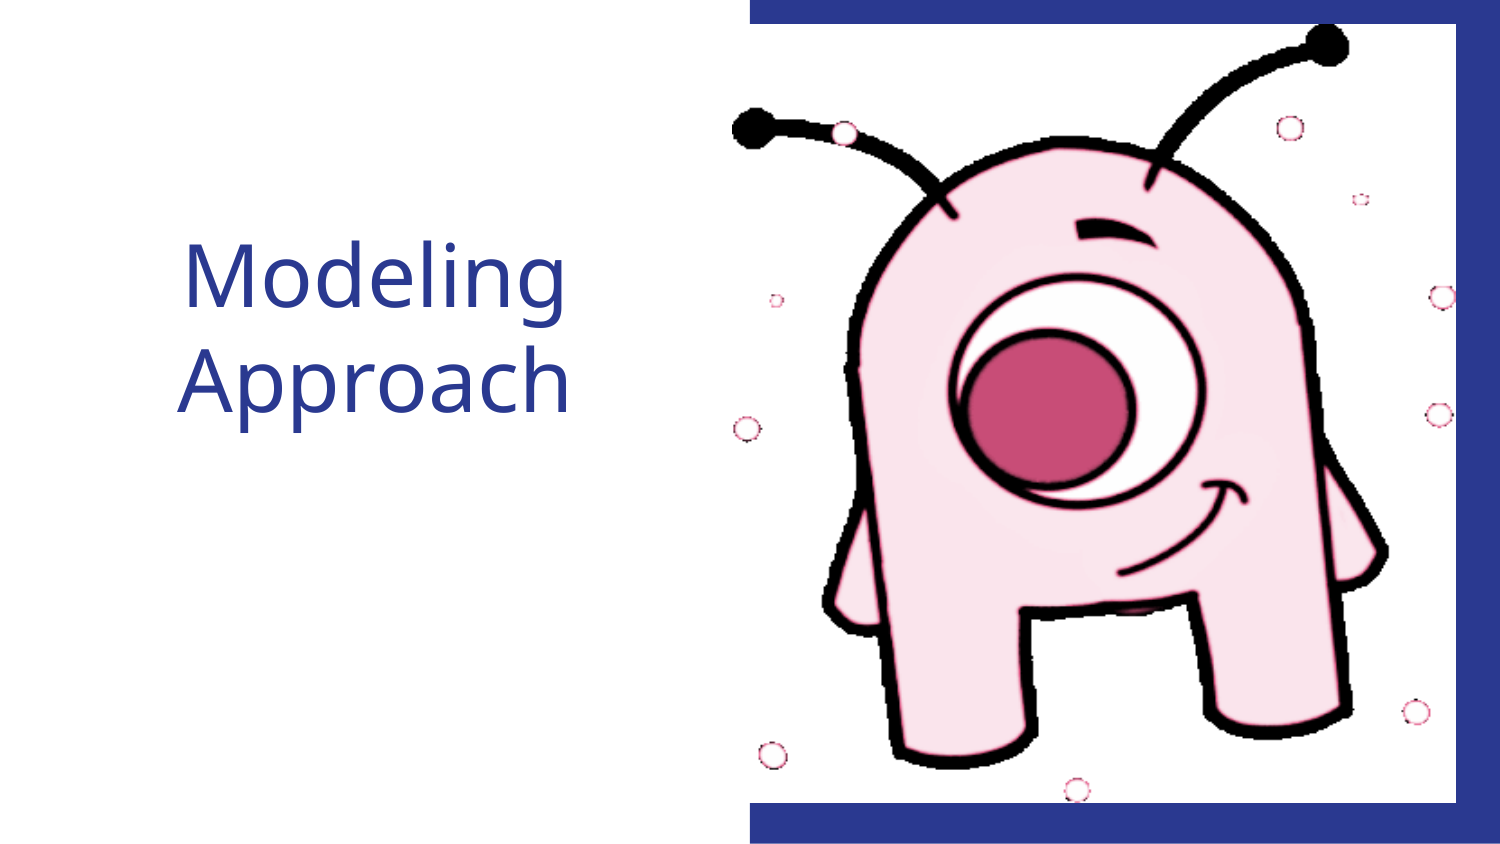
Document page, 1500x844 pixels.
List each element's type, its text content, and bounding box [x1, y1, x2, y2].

title Modeling Approach [43, 188, 708, 446]
picture [731, 24, 1456, 804]
